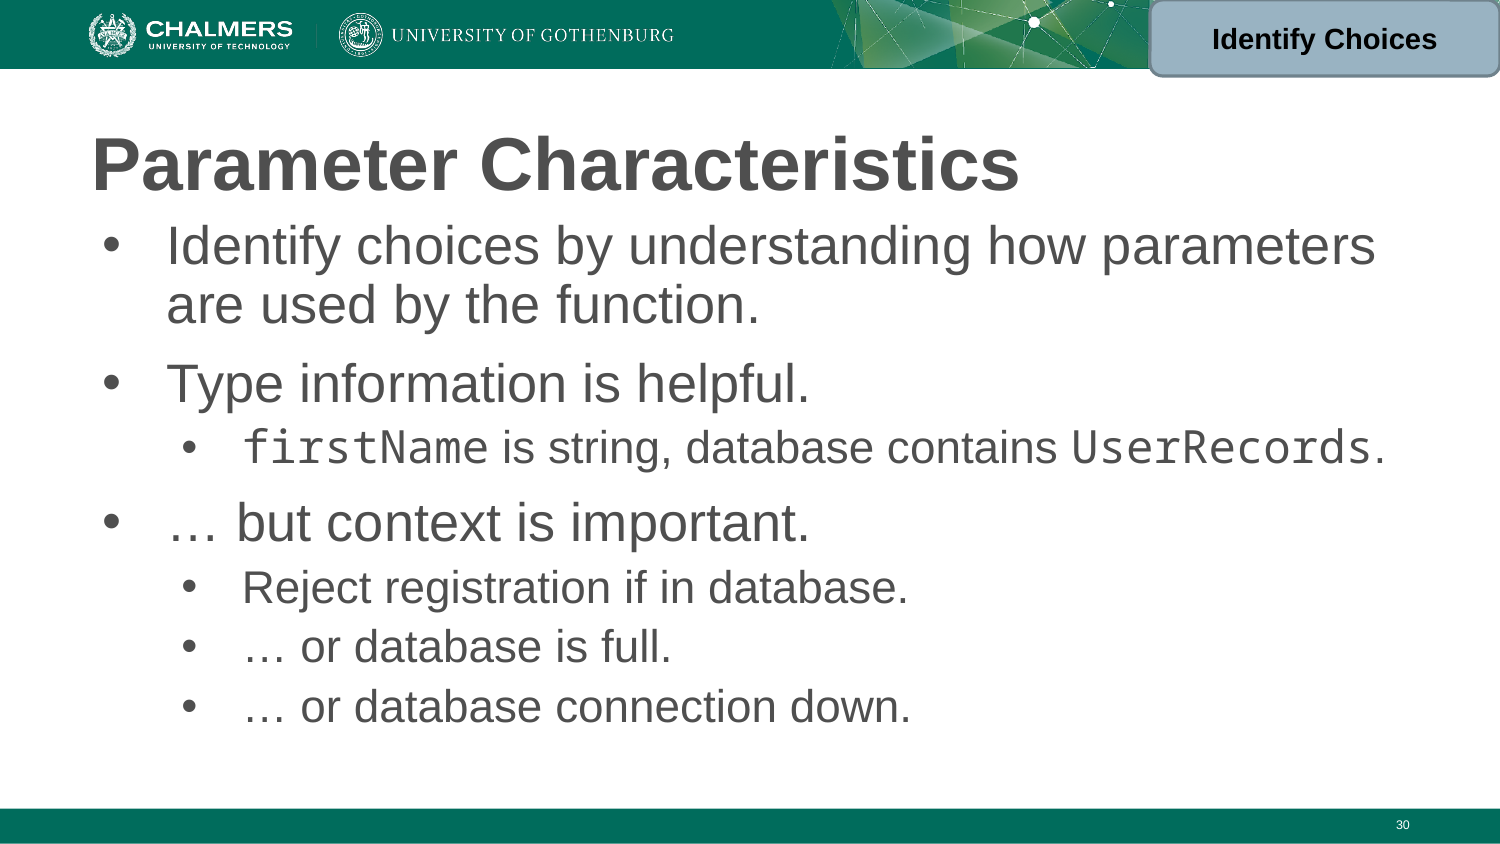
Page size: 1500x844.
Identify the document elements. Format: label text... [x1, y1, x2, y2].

list Identify choices by understanding how parameters are used by the function. Type information is helpful. firstName is string, database contains UserRecords. … but context is important. Reject registration if in database. … or database is full. … or database connection down. [76, 210, 1425, 782]
picture [759, 0, 1157, 68]
title Parameter Characteristics [76, 100, 1425, 210]
picture [64, 0, 696, 85]
text_box Identify Choices [1149, 0, 1500, 77]
slide_number ‹#› [1074, 809, 1425, 844]
picture [1493, 0, 1500, 7]
